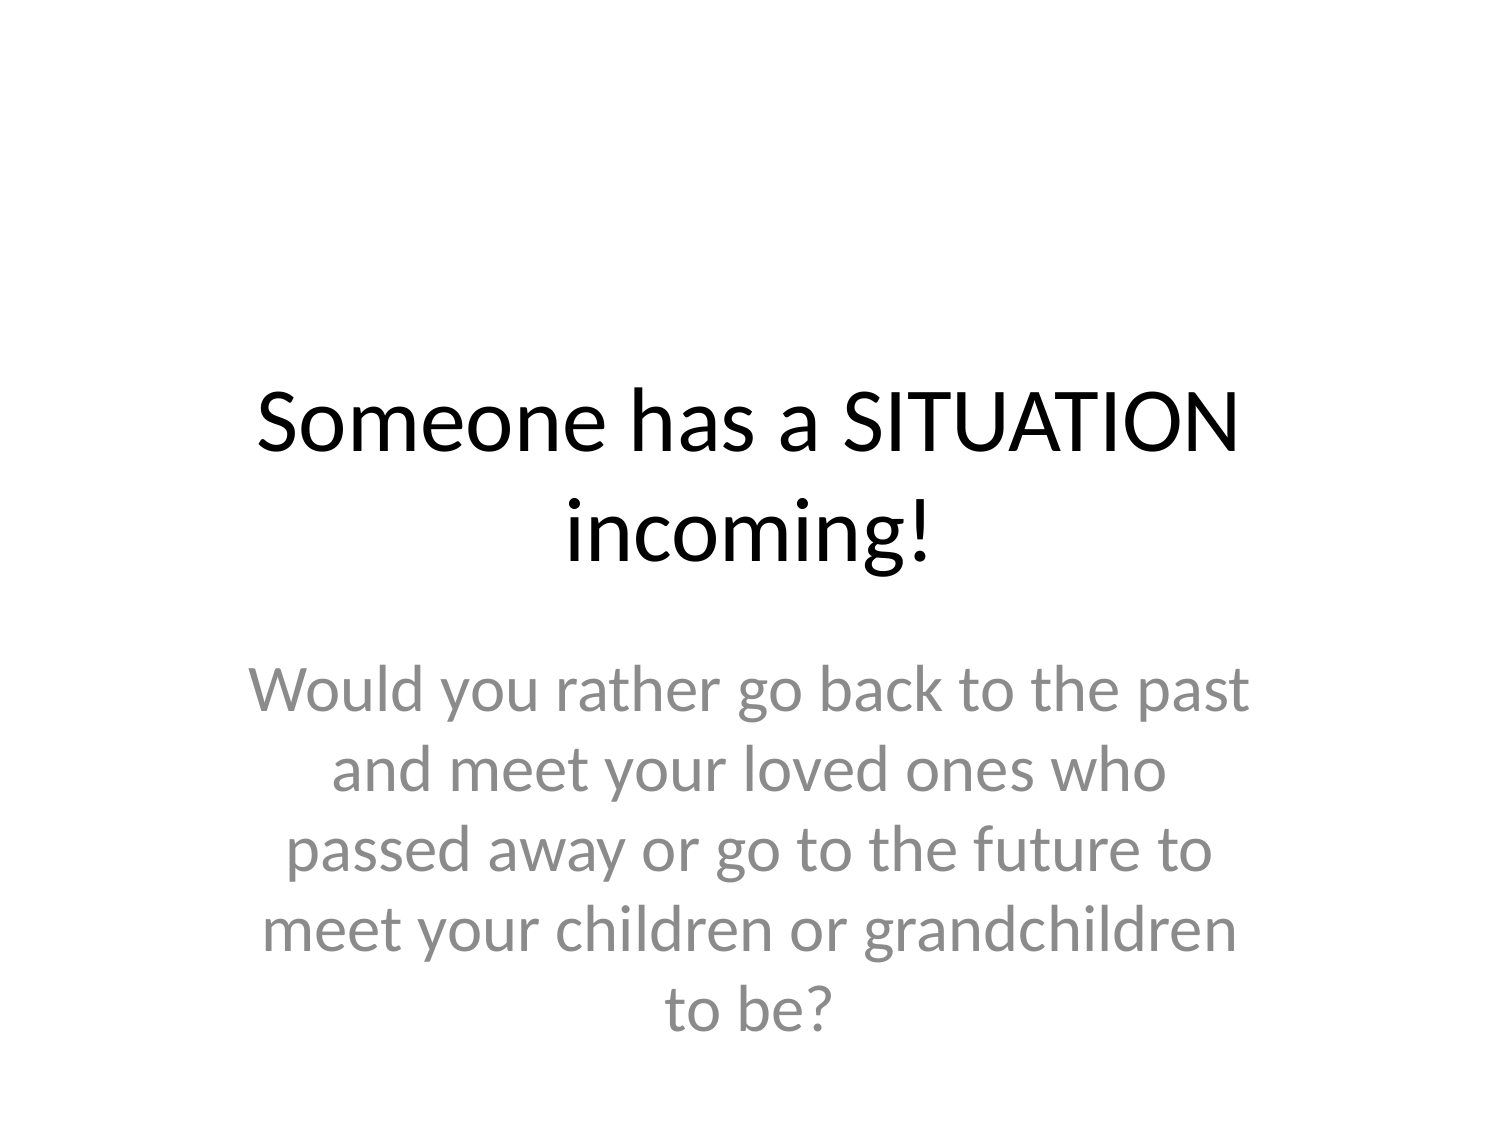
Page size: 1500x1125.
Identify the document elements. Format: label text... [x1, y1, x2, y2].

subtitle Would you rather go back to the past and meet your loved ones who passed away or go to the future to meet your children or grandchildren to be? [225, 637, 1275, 925]
title Someone has a SITUATION incoming! [112, 349, 1388, 591]
